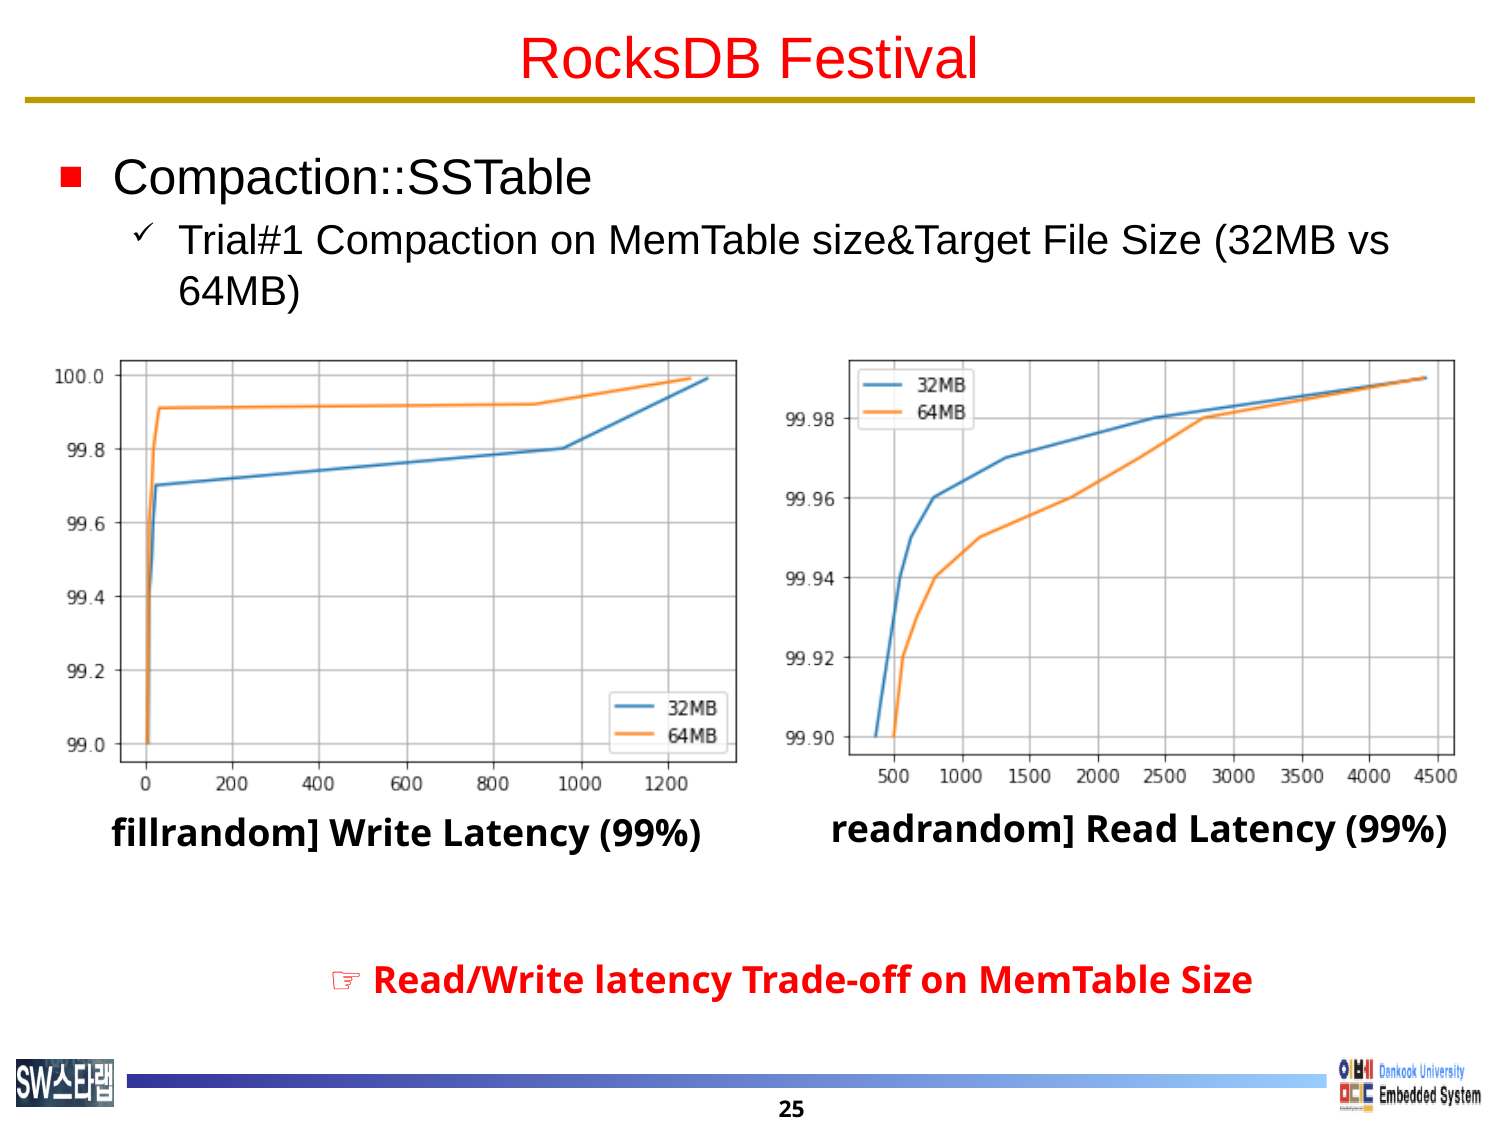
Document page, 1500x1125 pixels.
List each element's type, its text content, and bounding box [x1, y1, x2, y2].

list Compaction::SSTable Trial#1 Compaction on MemTable size&Target File Size (32MB vs 64MB) [41, 137, 1459, 1038]
picture [40, 349, 748, 806]
picture [56, 162, 81, 187]
title RocksDB Festival [24, 12, 1475, 100]
text_box 25 [631, 1087, 952, 1125]
text_box readrandom] Read Latency (99%) [815, 804, 1473, 857]
picture [16, 1059, 114, 1107]
picture [770, 349, 1472, 798]
text_box ☞ Read/Write latency Trade-off on MemTable Size [248, 948, 1336, 1009]
text_box fillrandom] Write Latency (99%) [96, 814, 727, 862]
picture [1333, 1056, 1484, 1113]
